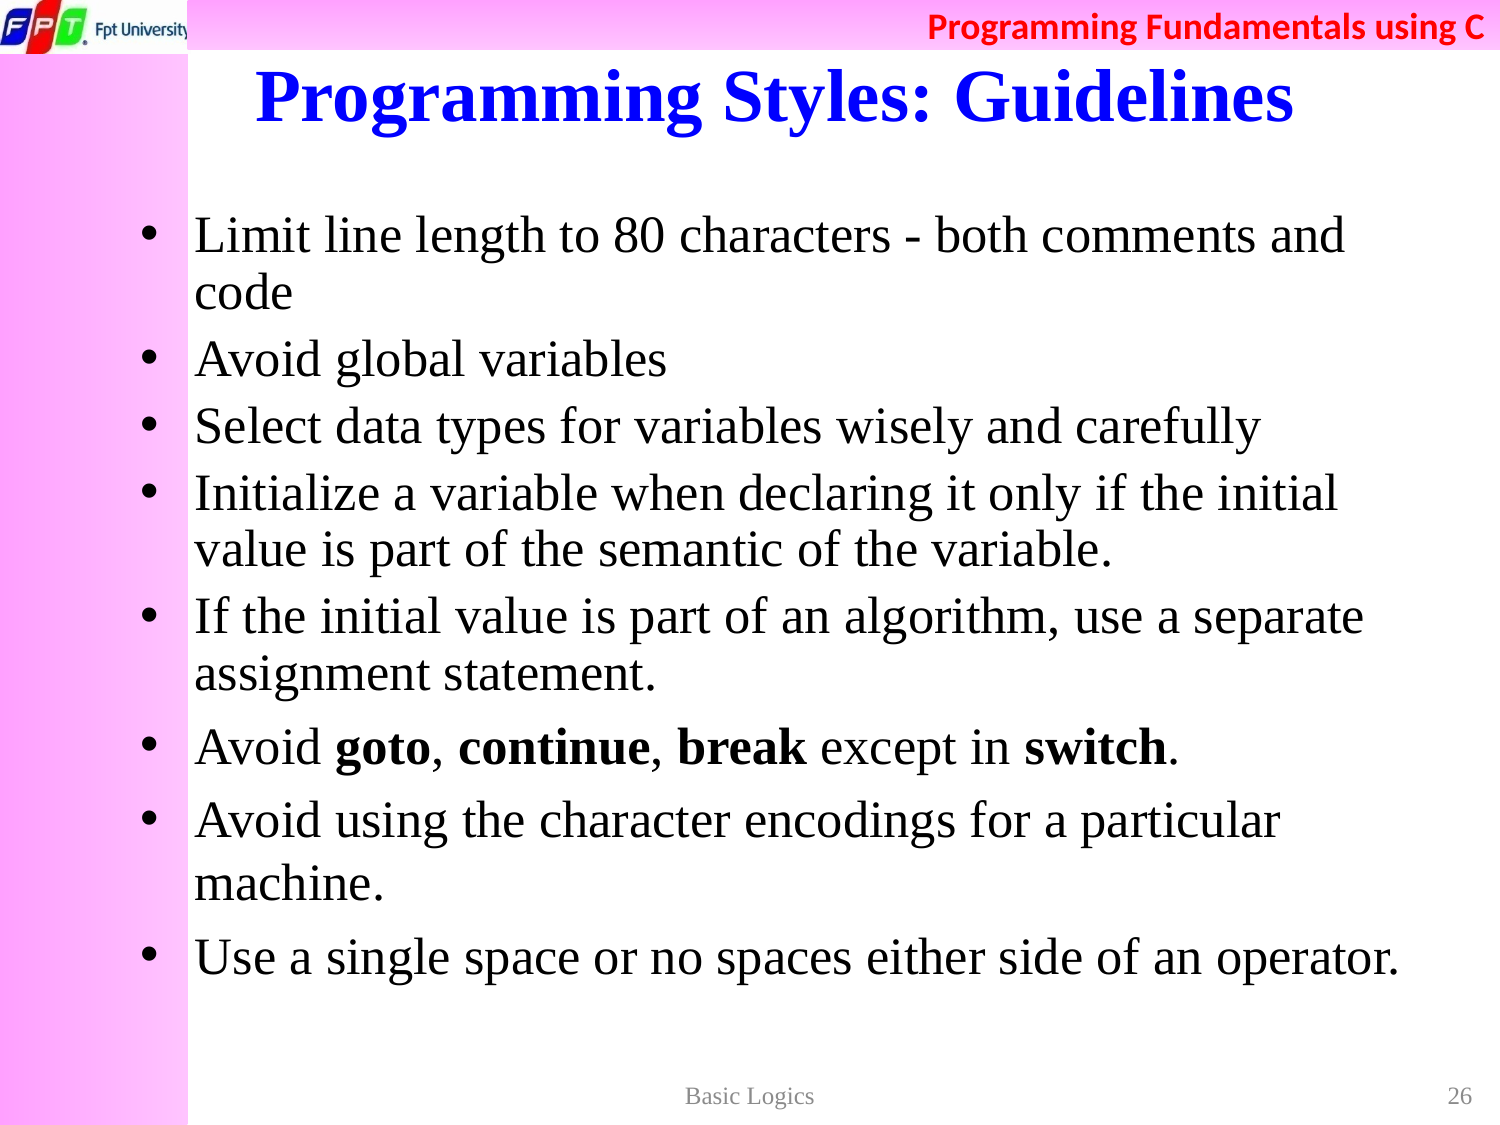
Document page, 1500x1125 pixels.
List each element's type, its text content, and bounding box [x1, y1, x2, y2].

list Limit line length to 80 characters - both comments and code Avoid global variables Select data types for variables wisely and carefully Initialize a variable when declaring it only if the initial value is part of the semantic of the variable. If the initial value is part of an algorithm, use a separate assignment statement. Avoid goto, continue, break except in switch. Avoid using the character encodings for a particular machine. Use a single space or no spaces either side of an operator. [125, 200, 1425, 1038]
footer Basic Logics [512, 1074, 988, 1116]
picture [0, 0, 188, 54]
title Programming Styles: Guidelines [125, 45, 1425, 138]
slide_number 26 [1137, 1074, 1488, 1116]
